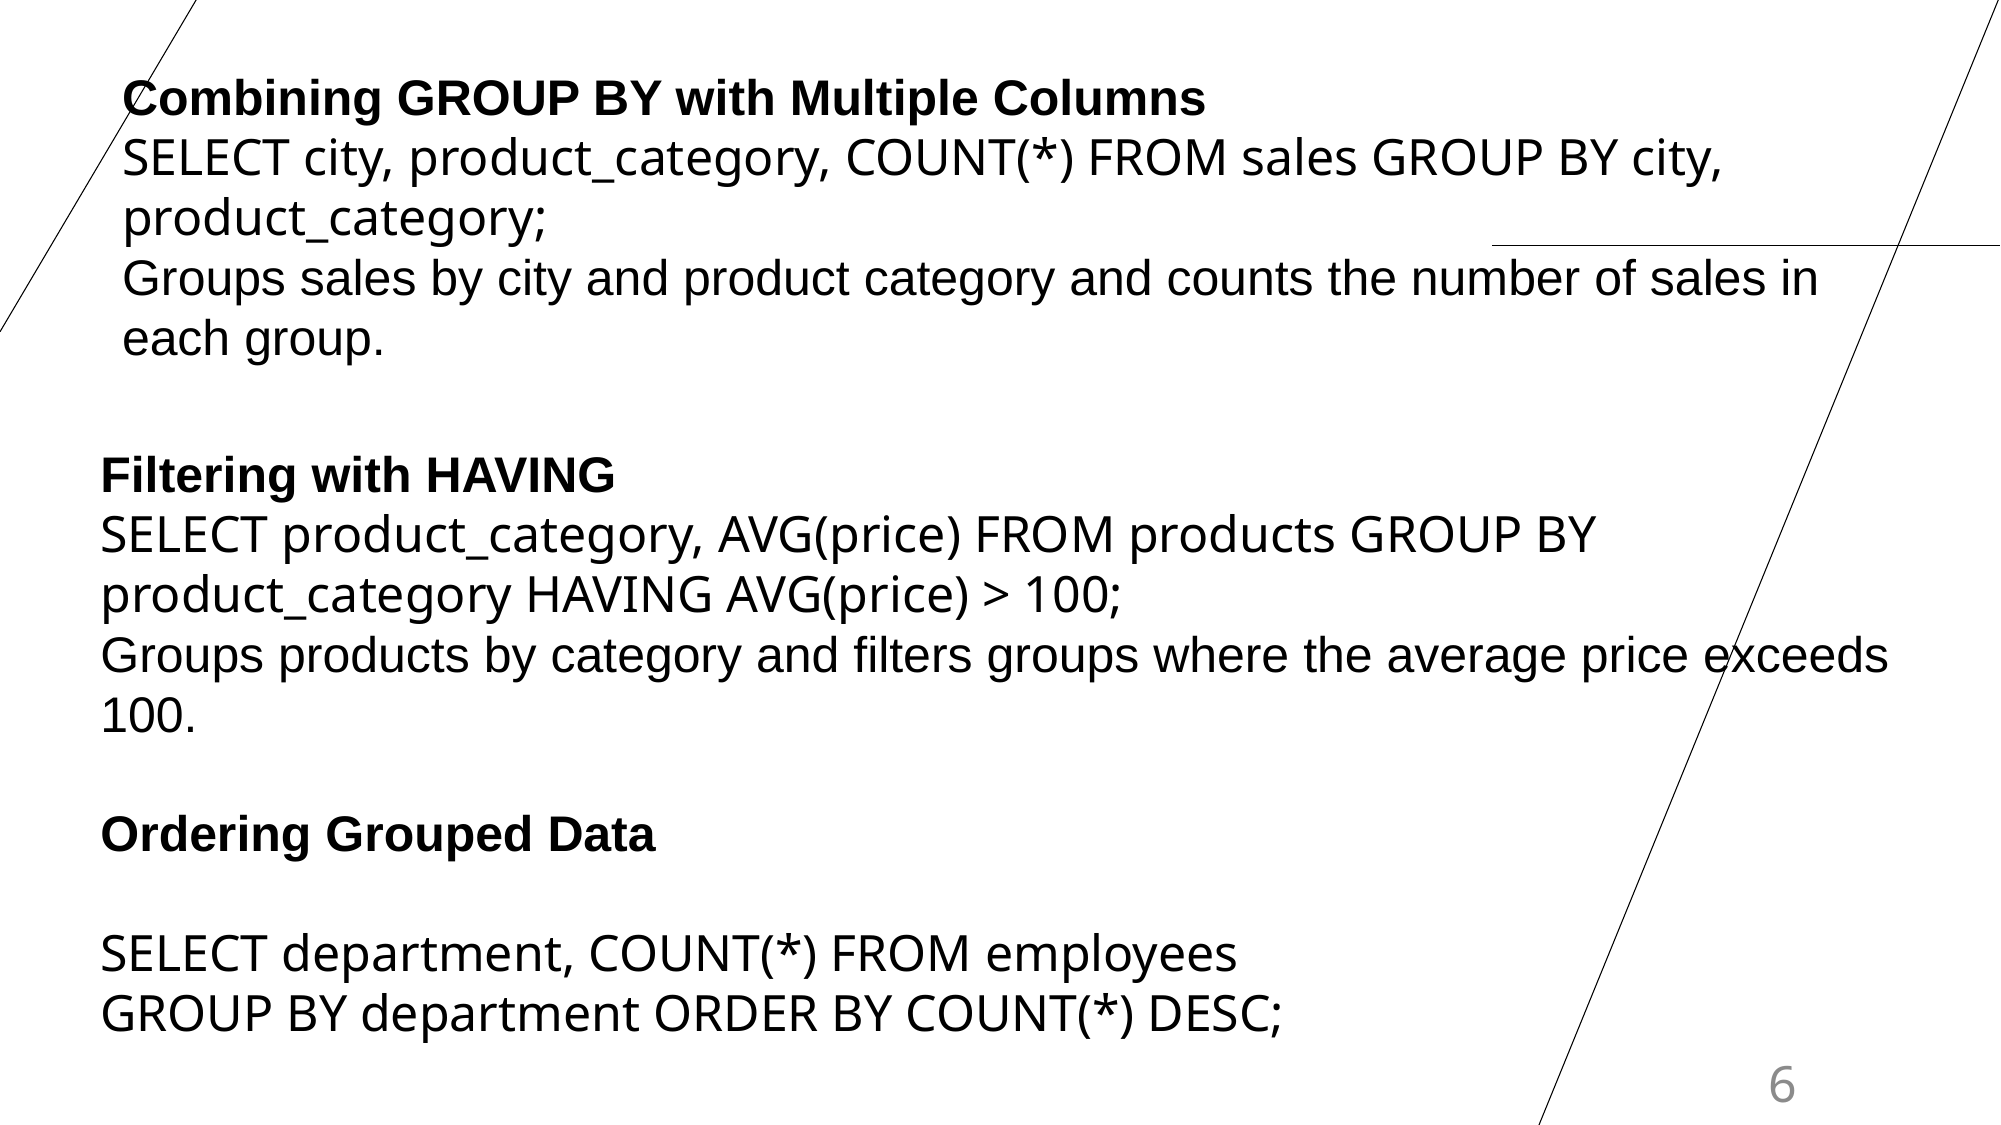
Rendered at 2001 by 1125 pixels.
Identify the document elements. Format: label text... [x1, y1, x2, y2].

slide_number 6 [1690, 1056, 1813, 1117]
text_box Ordering Grouped Data SELECT department, COUNT(*) FROM employees GROUP BY department ORDER BY COUNT(*) DESC; [85, 733, 1404, 1049]
text_box Combining GROUP BY with Multiple Columns SELECT city, product_category, COUNT(*) FROM sales GROUP BY city, product_category; Groups sales by city and product category and counts the number of sales in each group. [107, 57, 1865, 373]
text_box Filtering with HAVING SELECT product_category, AVG(price) FROM products GROUP BY product_category HAVING AVG(price) > 100; Groups products by category and filters groups where the average price exceeds 100. [85, 375, 1907, 750]
